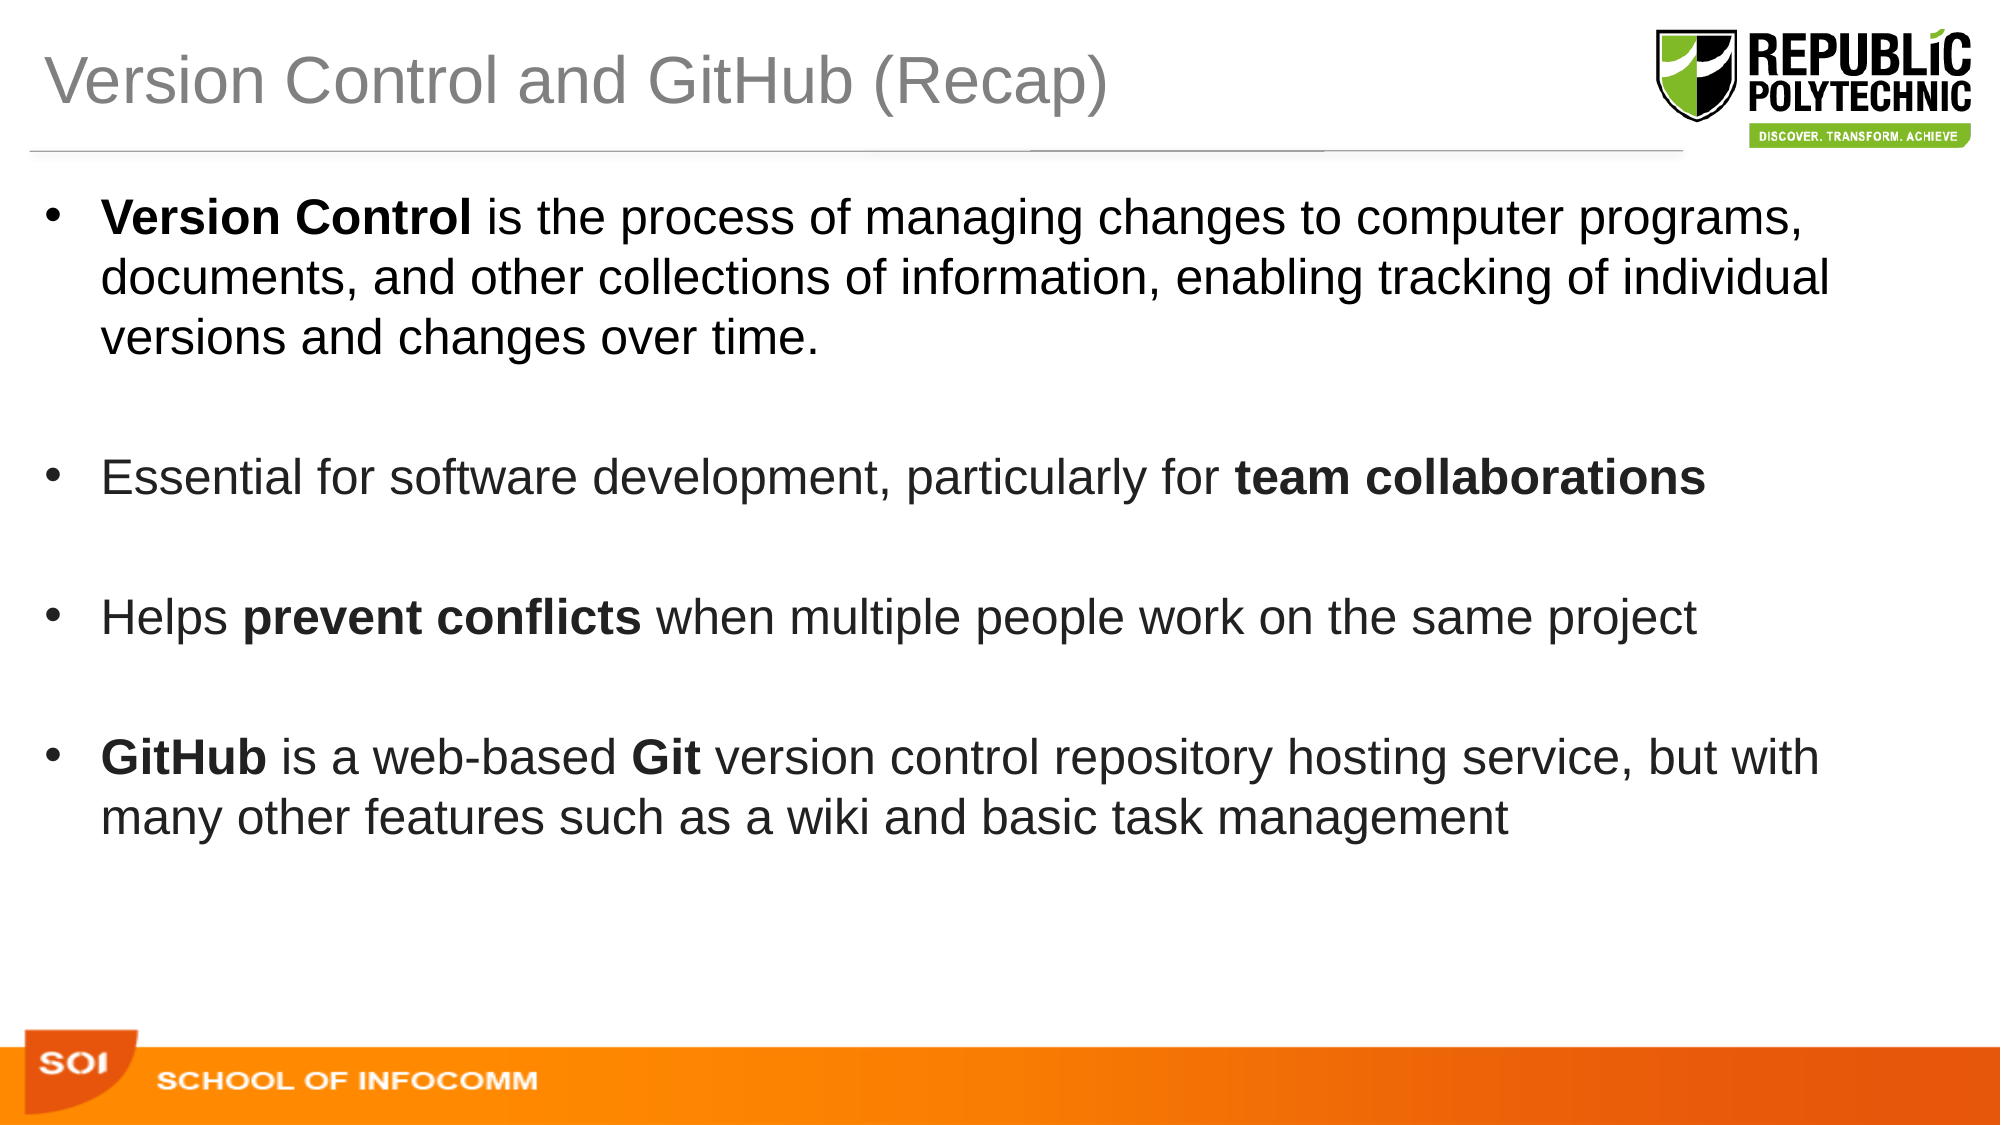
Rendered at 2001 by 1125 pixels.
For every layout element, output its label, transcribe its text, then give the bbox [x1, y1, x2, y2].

title Version Control and GitHub (Recap) [29, 29, 1624, 148]
picture [0, 0, 2000, 1125]
list Version Control is the process of managing changes to computer programs, documents, and other collections of information, enabling tracking of individual versions and changes over time. Essential for software development, particularly for team collaborations Helps prevent conflicts when multiple people work on the same project GitHub is a web-based Git version control repository hosting service, but with many other features such as a wiki and basic task management [29, 177, 1971, 1004]
